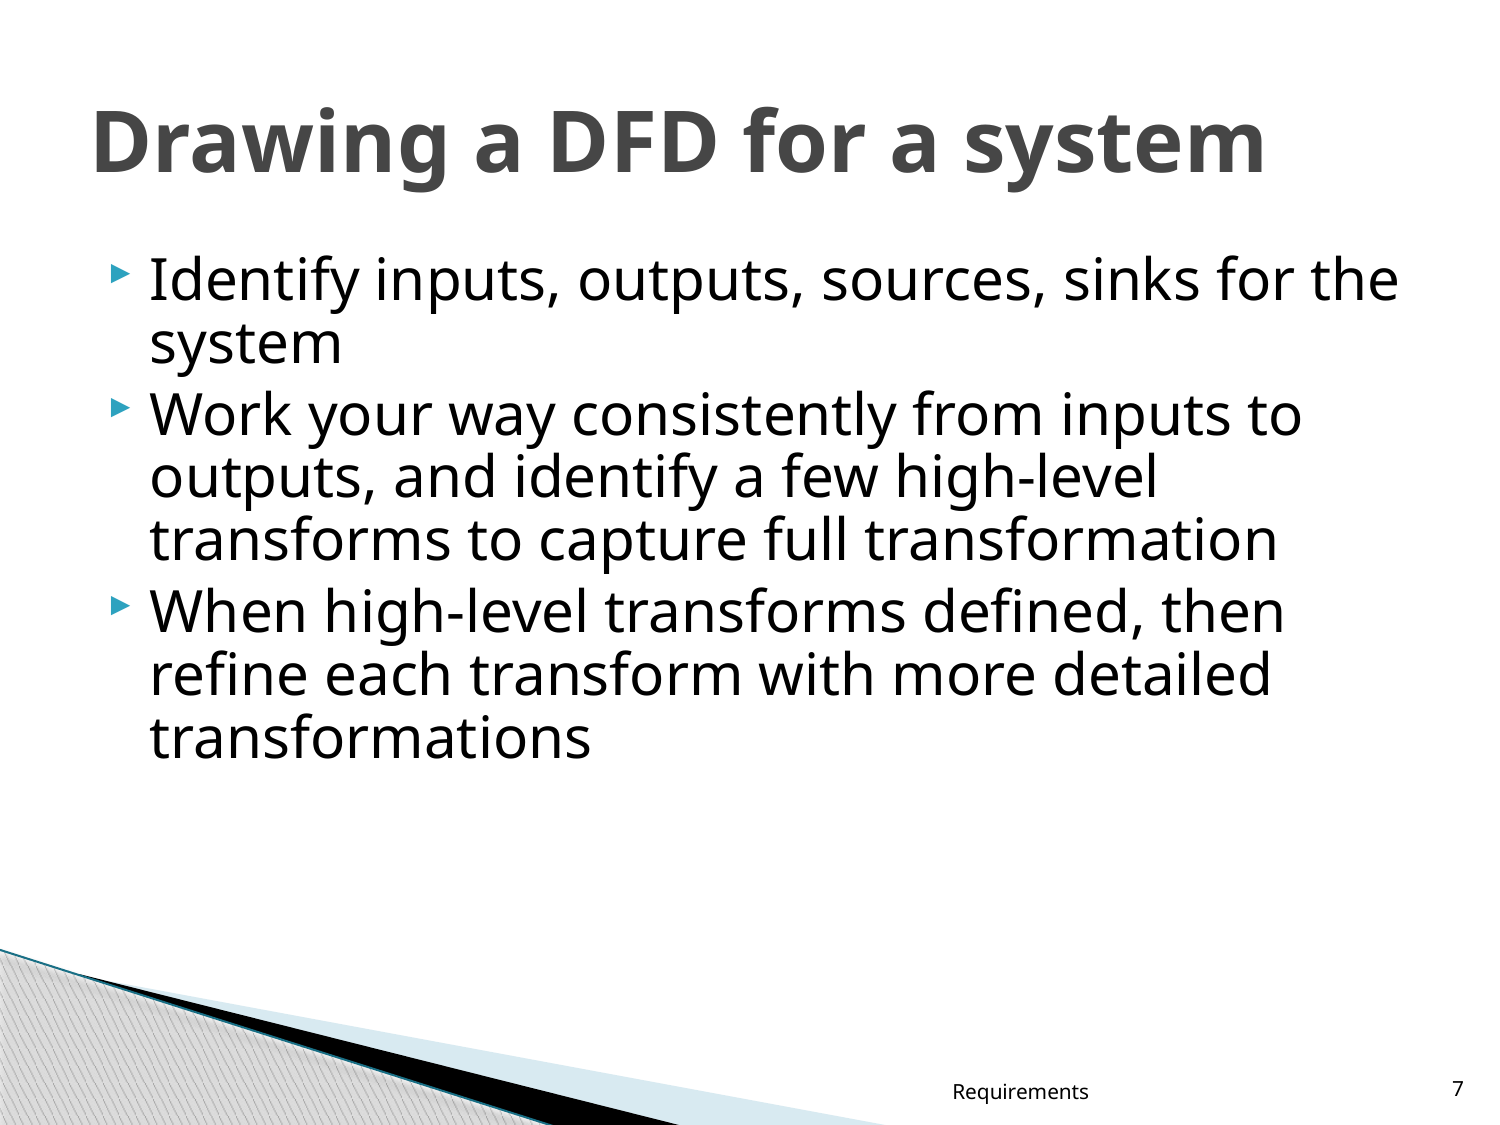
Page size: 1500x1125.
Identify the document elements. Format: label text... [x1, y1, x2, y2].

title Drawing a DFD for a system [75, 45, 1425, 233]
slide_number 7 [1418, 1051, 1479, 1112]
footer Requirements [718, 1051, 1105, 1112]
list Identify inputs, outputs, sources, sinks for the system Work your way consistently from inputs to outputs, and identify a few high-level transforms to capture full transformation When high-level transforms defined, then refine each transform with more detailed transformations [75, 243, 1425, 986]
